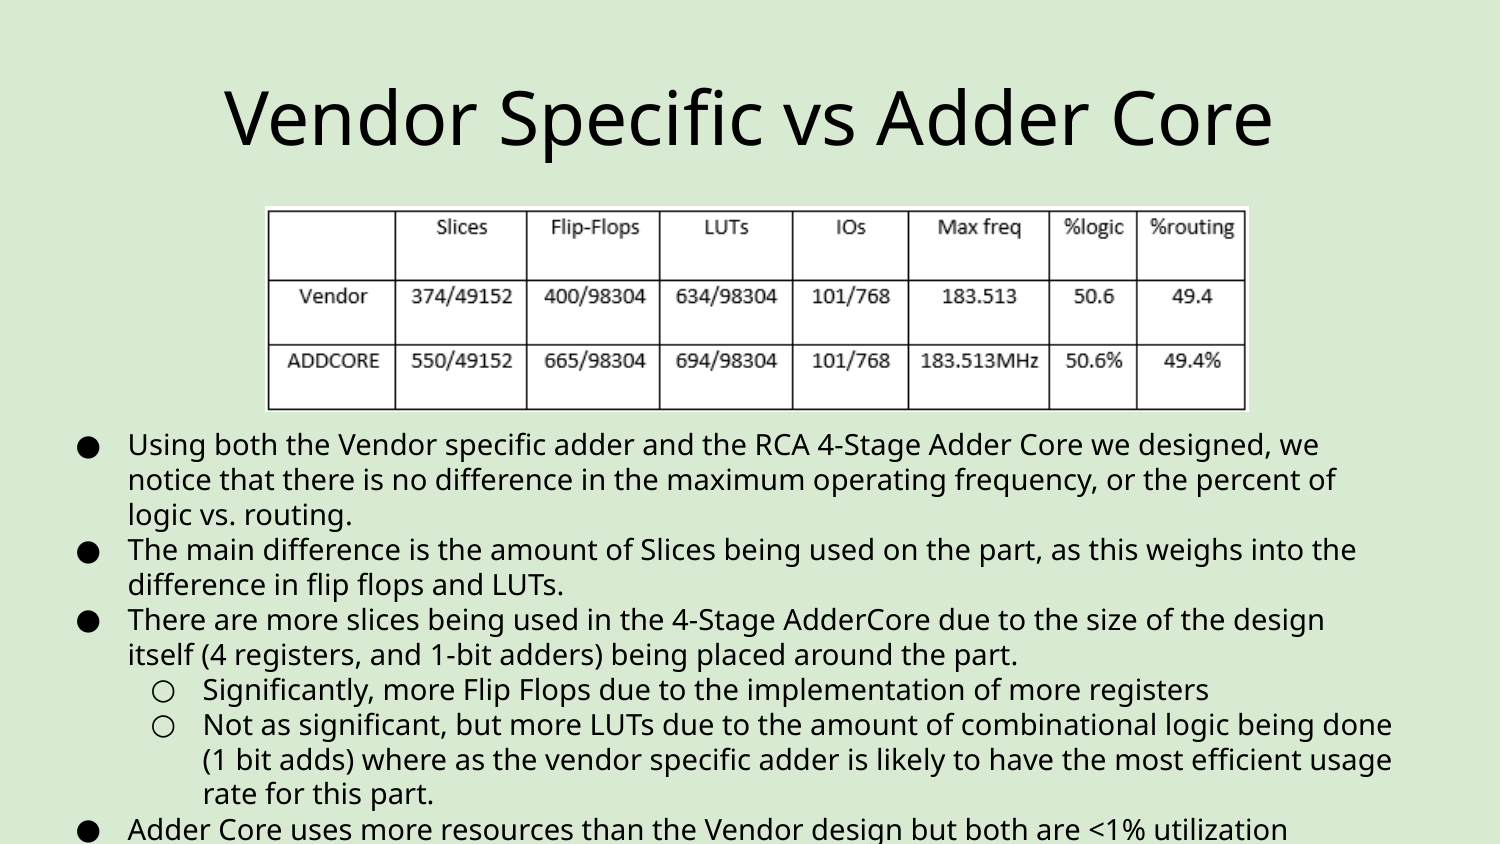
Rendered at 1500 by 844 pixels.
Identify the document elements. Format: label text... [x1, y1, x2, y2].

title Vendor Specific vs Adder Core [75, 52, 1425, 179]
text_box Using both the Vendor specific adder and the RCA 4-Stage Adder Core we designed, we notice that there is no difference in the maximum operating frequency, or the percent of logic vs. routing. The main difference is the amount of Slices being used on the part, as this weighs into the difference in flip flops and LUTs. There are more slices being used in the 4-Stage AdderCore due to the size of the design itself (4 registers, and 1-bit adders) being placed around the part. Significantly, more Flip Flops due to the implementation of more registers Not as significant, but more LUTs due to the amount of combinational logic being done (1 bit adds) where as the vendor specific adder is likely to have the most efficient usage rate for this part. Adder Core uses more resources than the Vendor design but both are <1% utilization [37, 411, 1414, 831]
picture [265, 206, 1249, 412]
